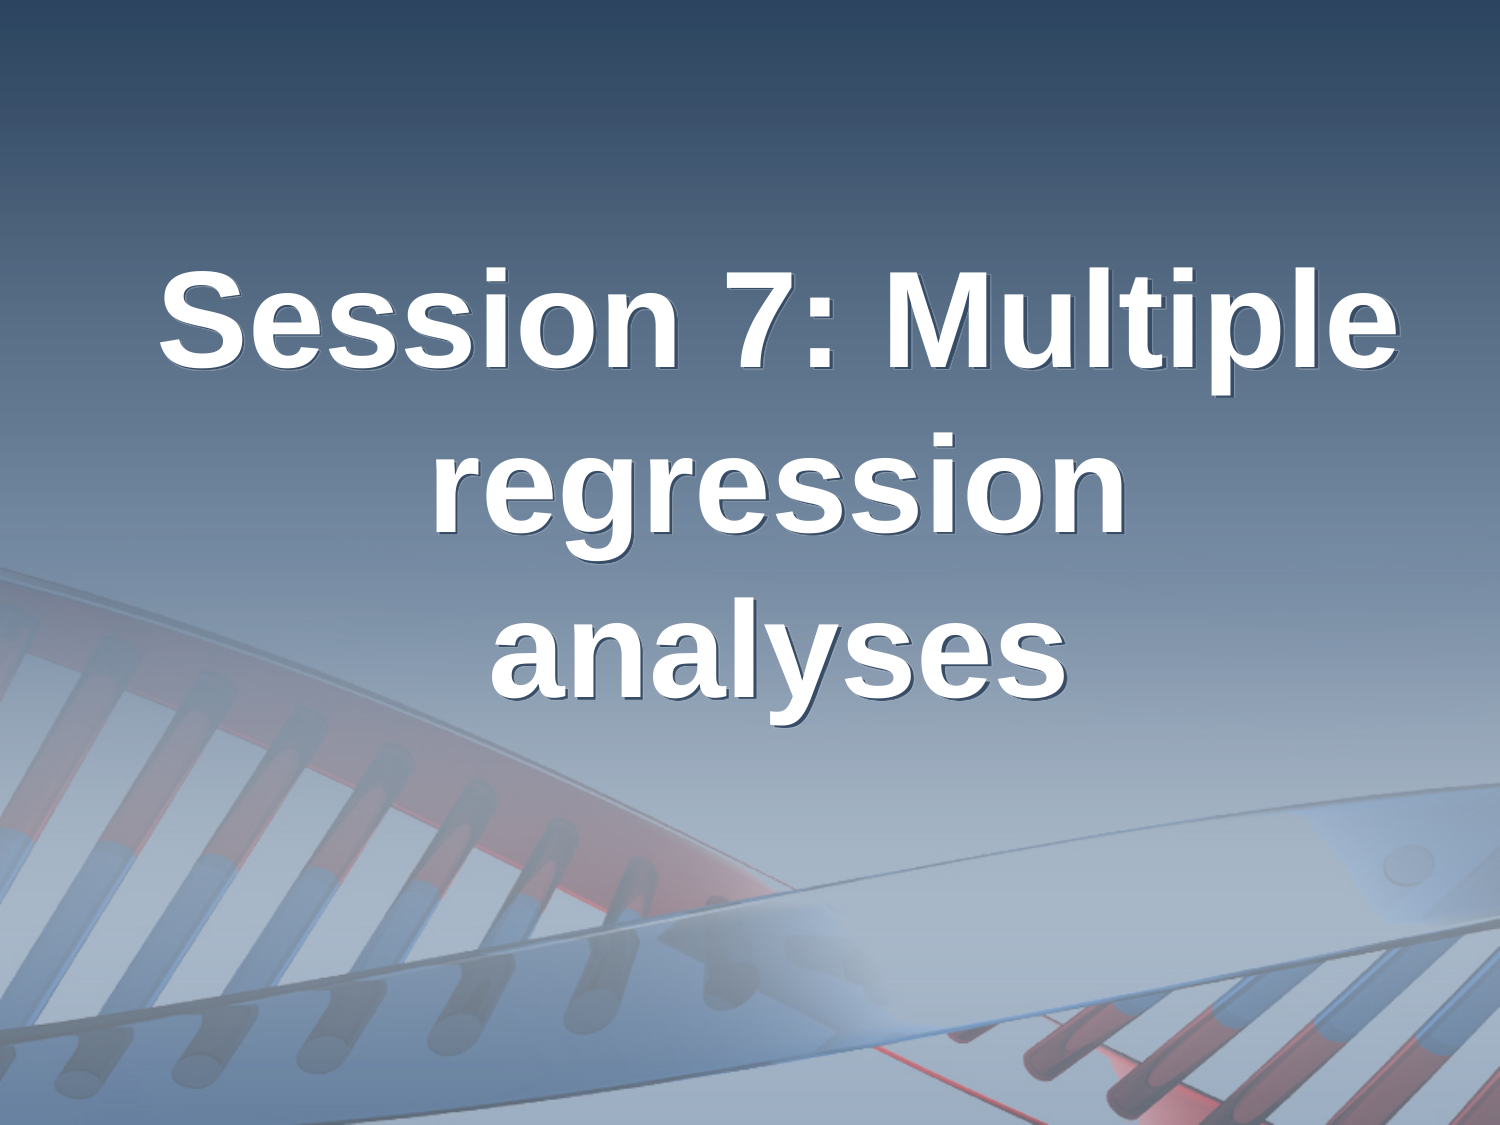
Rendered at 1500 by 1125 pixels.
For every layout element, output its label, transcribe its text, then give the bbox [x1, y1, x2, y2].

title Session 7: Multiple regression analyses [135, 432, 1424, 733]
picture [0, 0, 1500, 1125]
